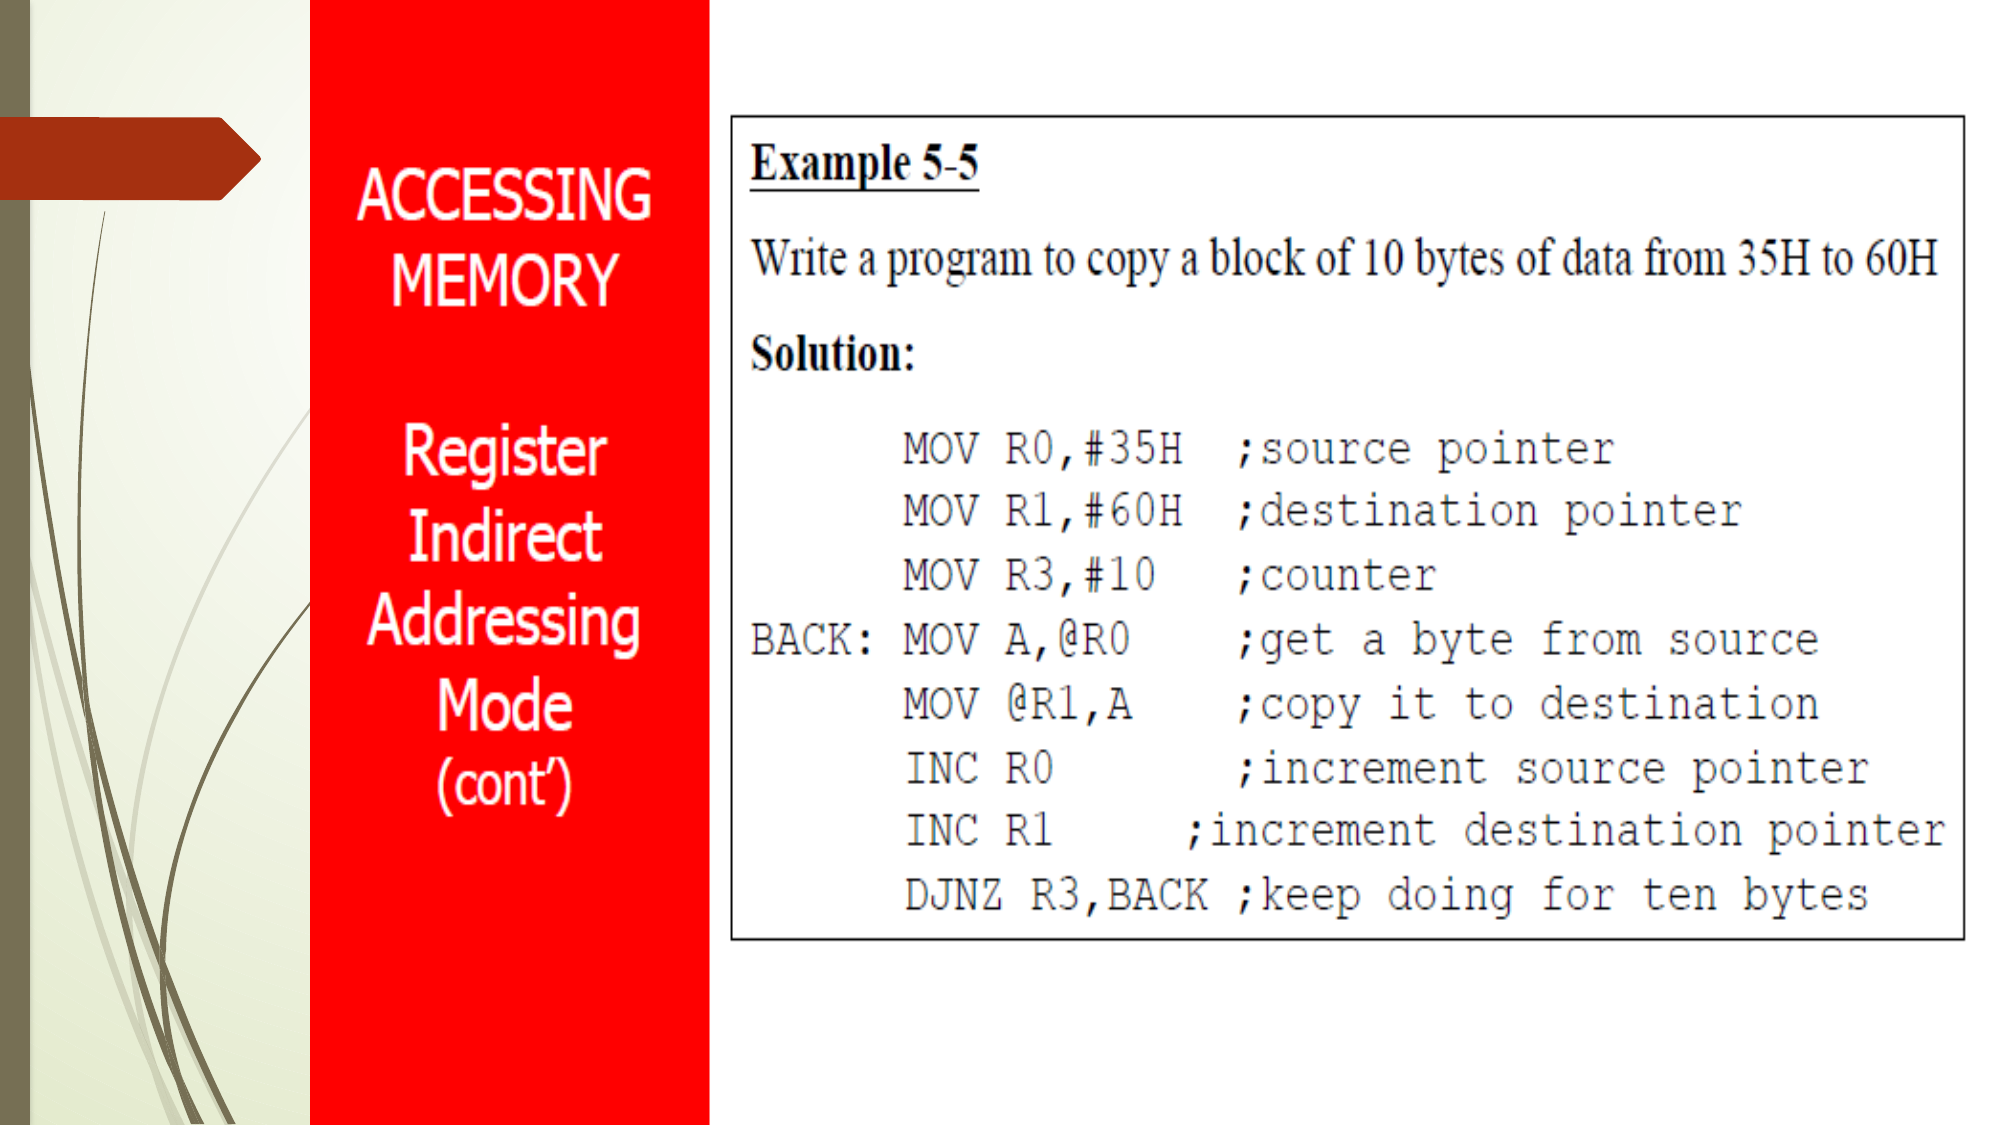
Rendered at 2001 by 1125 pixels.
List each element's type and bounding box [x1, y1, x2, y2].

picture [309, 0, 2000, 1125]
